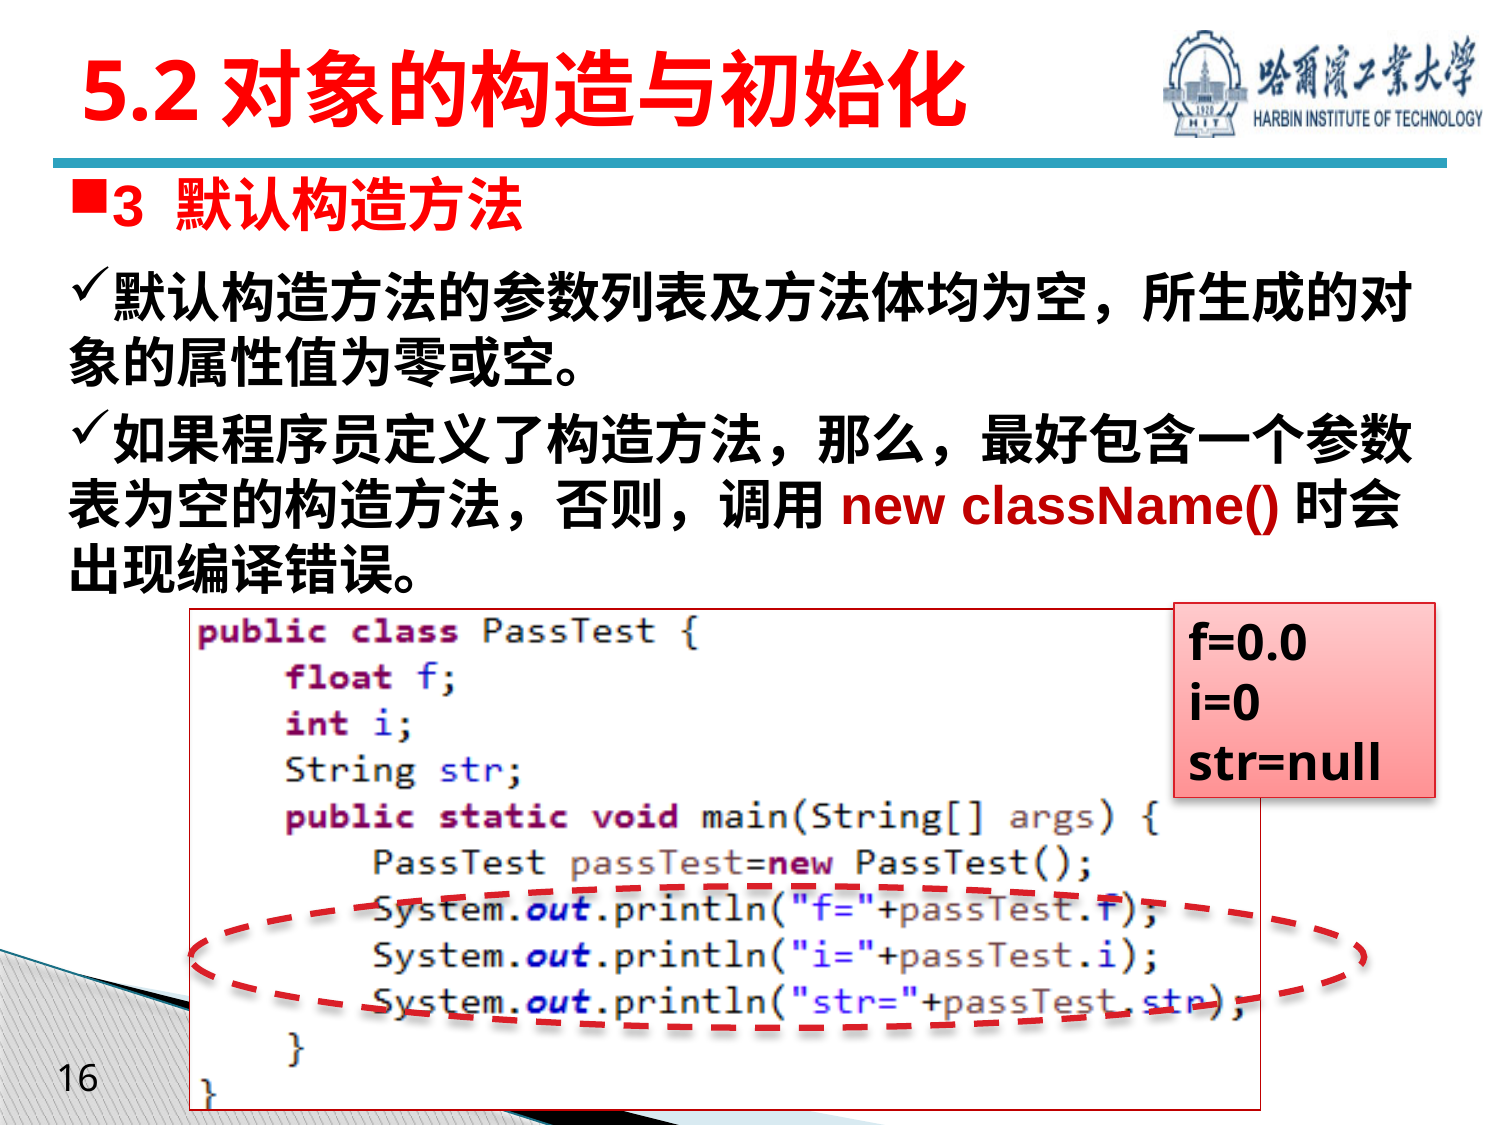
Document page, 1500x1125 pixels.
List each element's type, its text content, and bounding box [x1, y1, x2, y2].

text_box [1265, 916, 1365, 997]
text_box f=0.0 i=0 str=null [1173, 602, 1436, 798]
text_box 3 默认构造方法 默认构造方法的参数列表及方法体均为空，所生成的对象的属性值为零或空。 如果程序员定义了构造方法，那么，最好包含一个参数表为空的构造方法，否则，调用new className()时会出现编译错误。 [53, 160, 1436, 608]
picture [1417, 30, 1483, 138]
picture [190, 609, 1260, 1110]
title 5.2对象的构造与初始化 [66, 23, 1417, 152]
